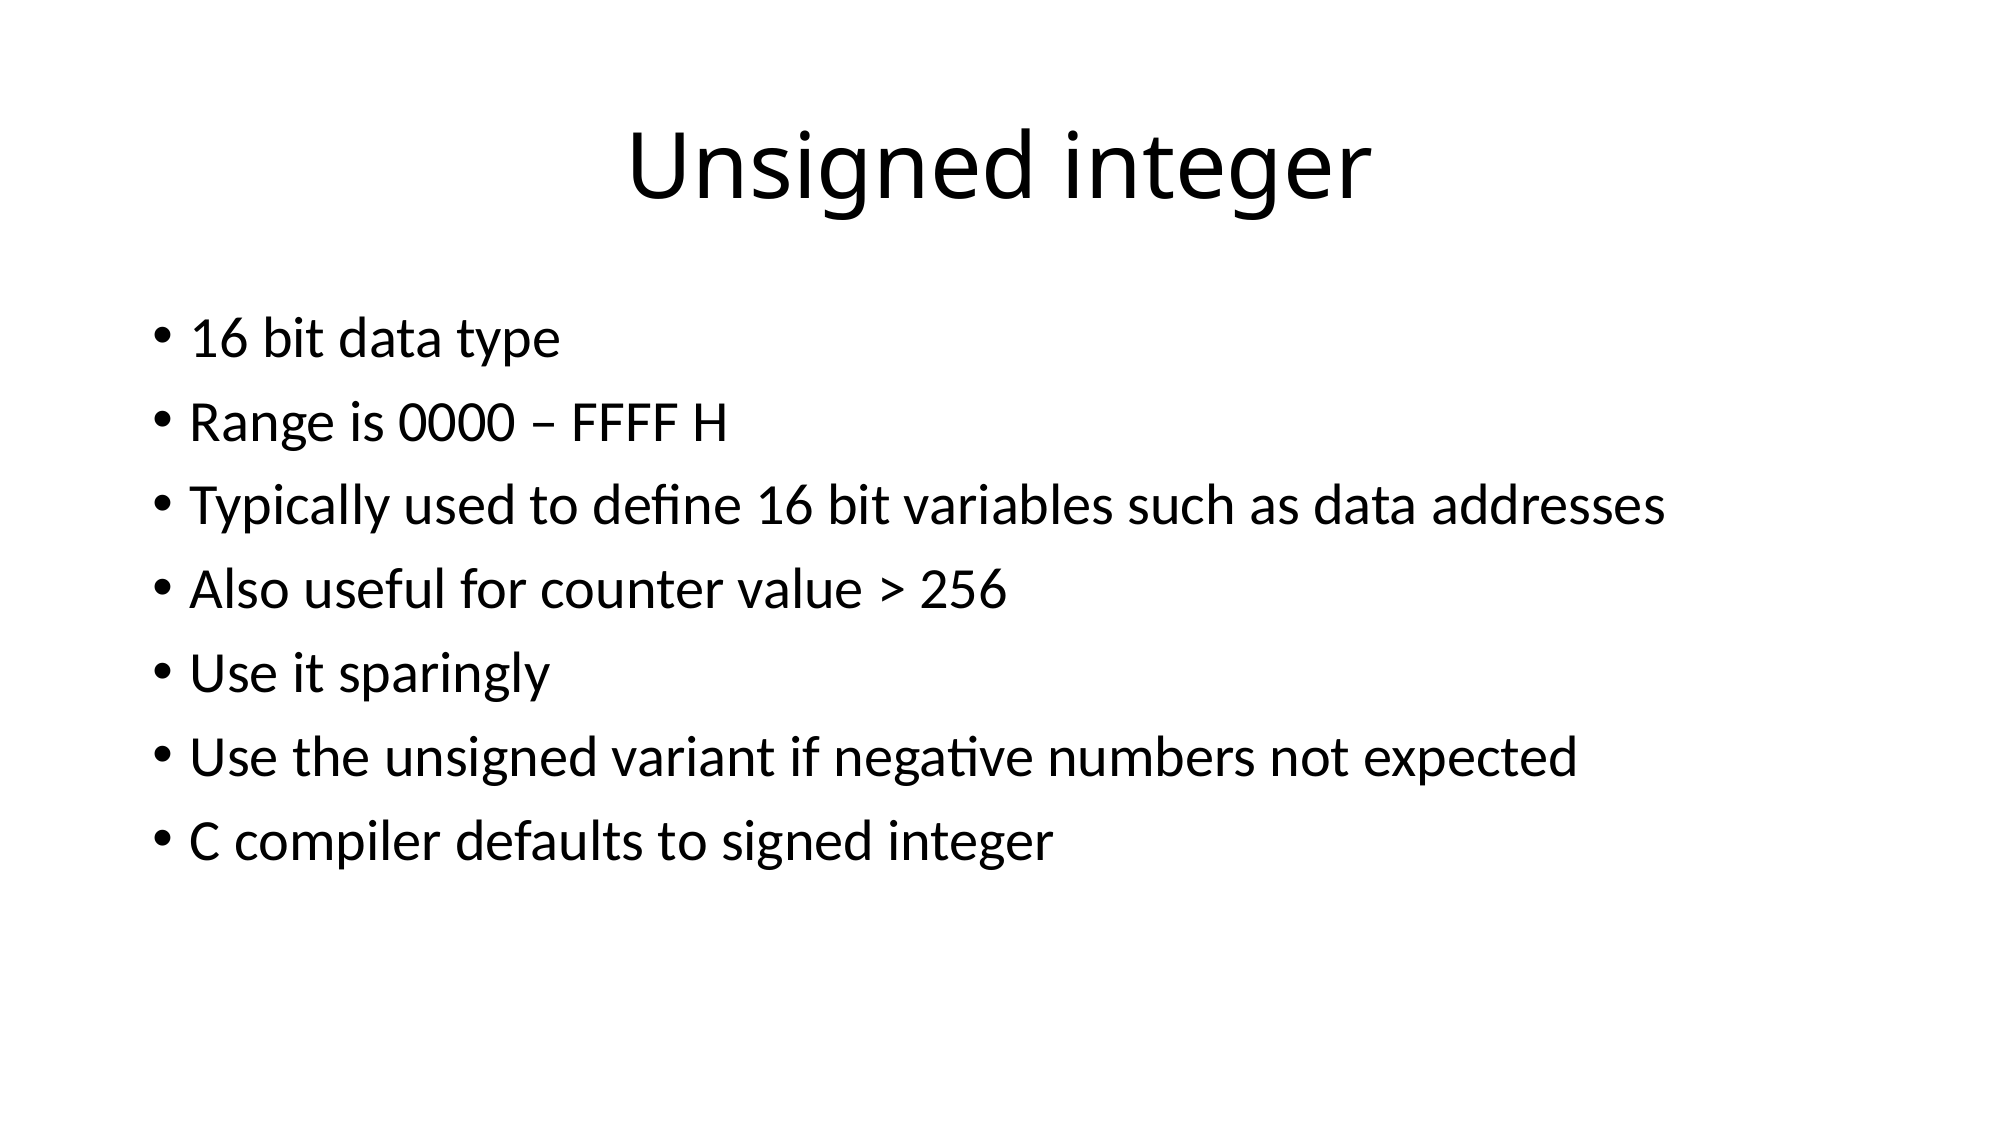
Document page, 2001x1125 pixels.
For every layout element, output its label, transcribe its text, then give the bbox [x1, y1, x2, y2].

title Unsigned integer [137, 59, 1863, 278]
list 16 bit data type Range is 0000 – FFFF H Typically used to define 16 bit variables such as data addresses Also useful for counter value > 256 Use it sparingly Use the unsigned variant if negative numbers not expected C compiler defaults to signed integer [137, 299, 1863, 1014]
